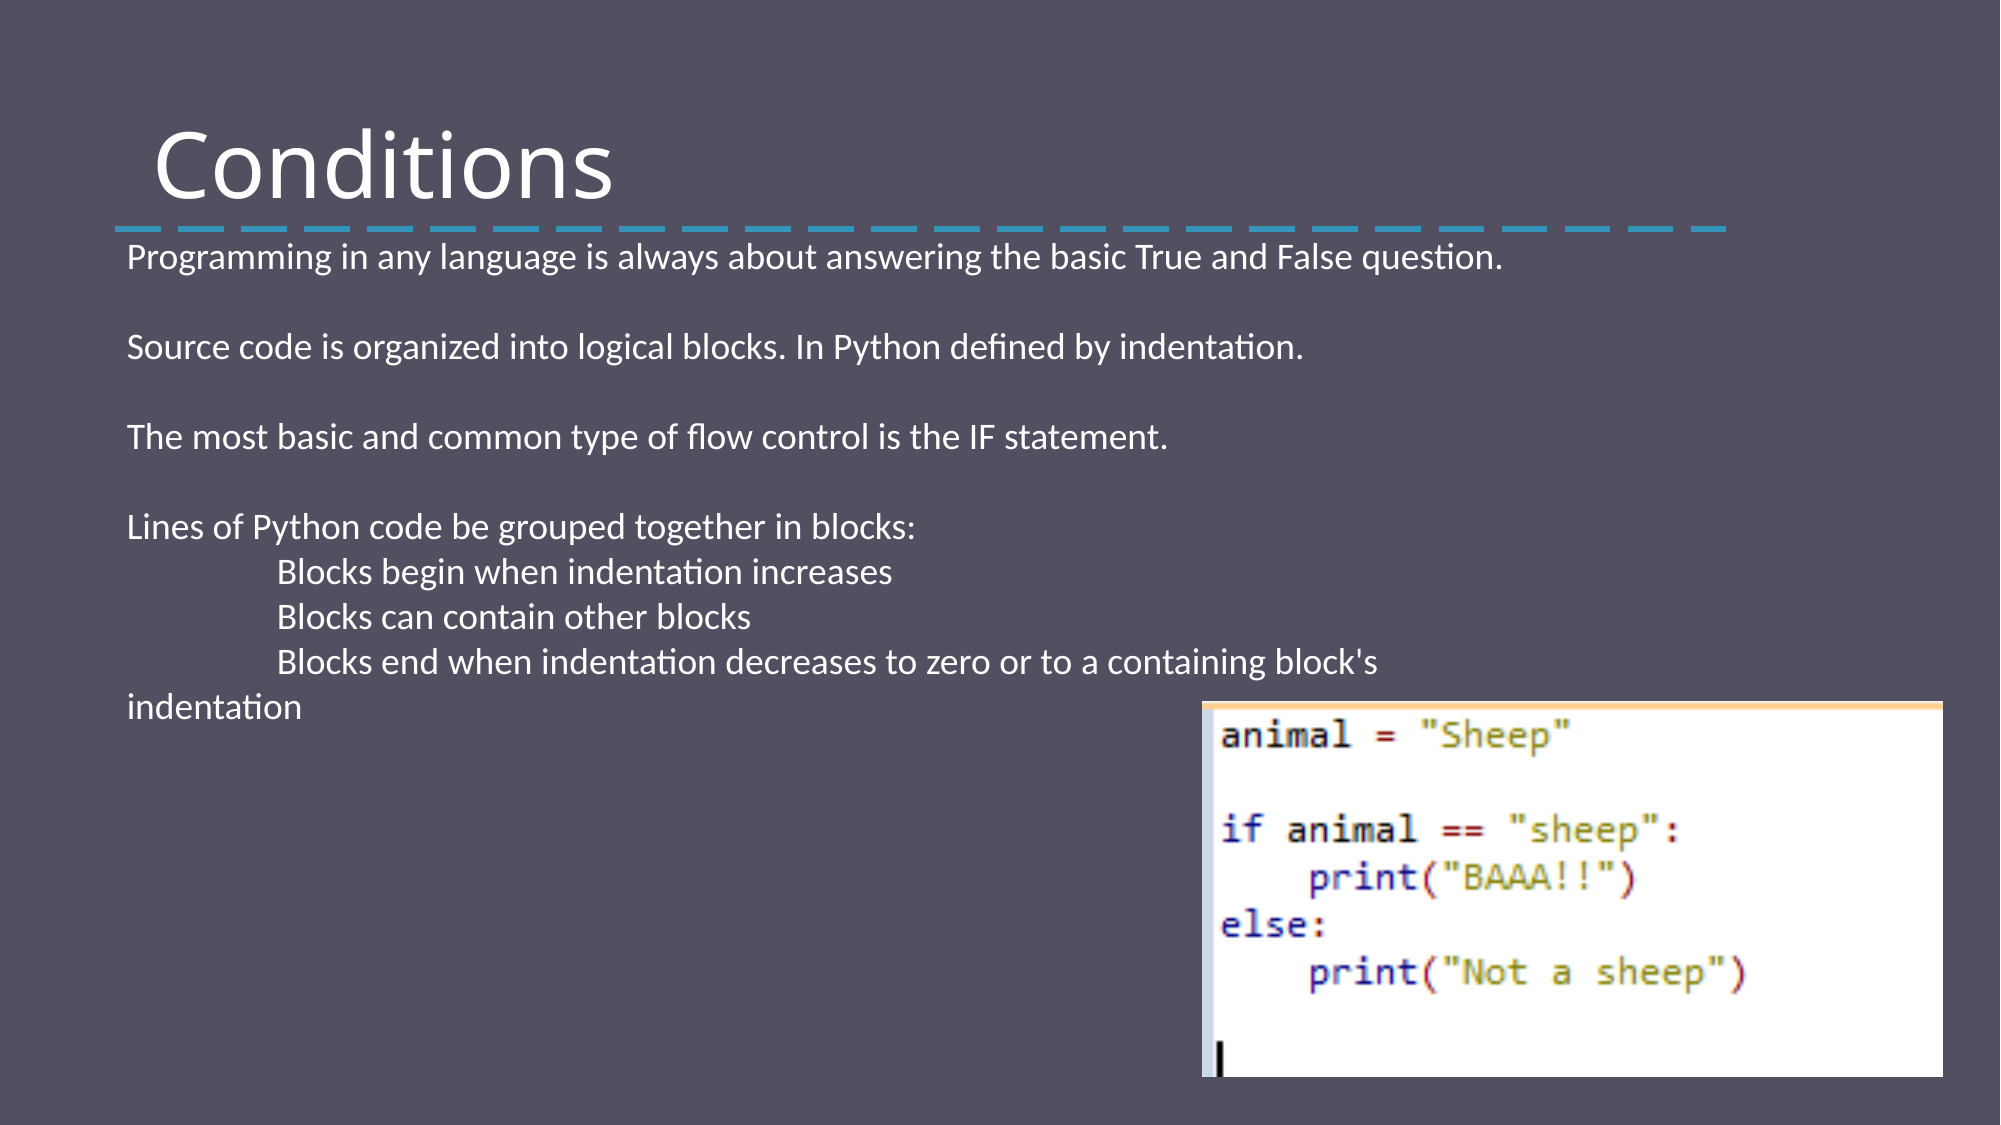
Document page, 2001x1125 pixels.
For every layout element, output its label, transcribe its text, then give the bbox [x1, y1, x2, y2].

text_box Programming in any language is always about answering the basic True and False question. Source code is organized into logical blocks. In Python defined by indentation. The most basic and common type of flow control is the IF statement. Lines of Python code be grouped together in blocks: Blocks begin when indentation increases Blocks can contain other blocks Blocks end when indentation decreases to zero or to a containing block's indentation [112, 224, 1547, 825]
title Conditions [137, 59, 1863, 278]
picture [1202, 701, 1943, 1077]
